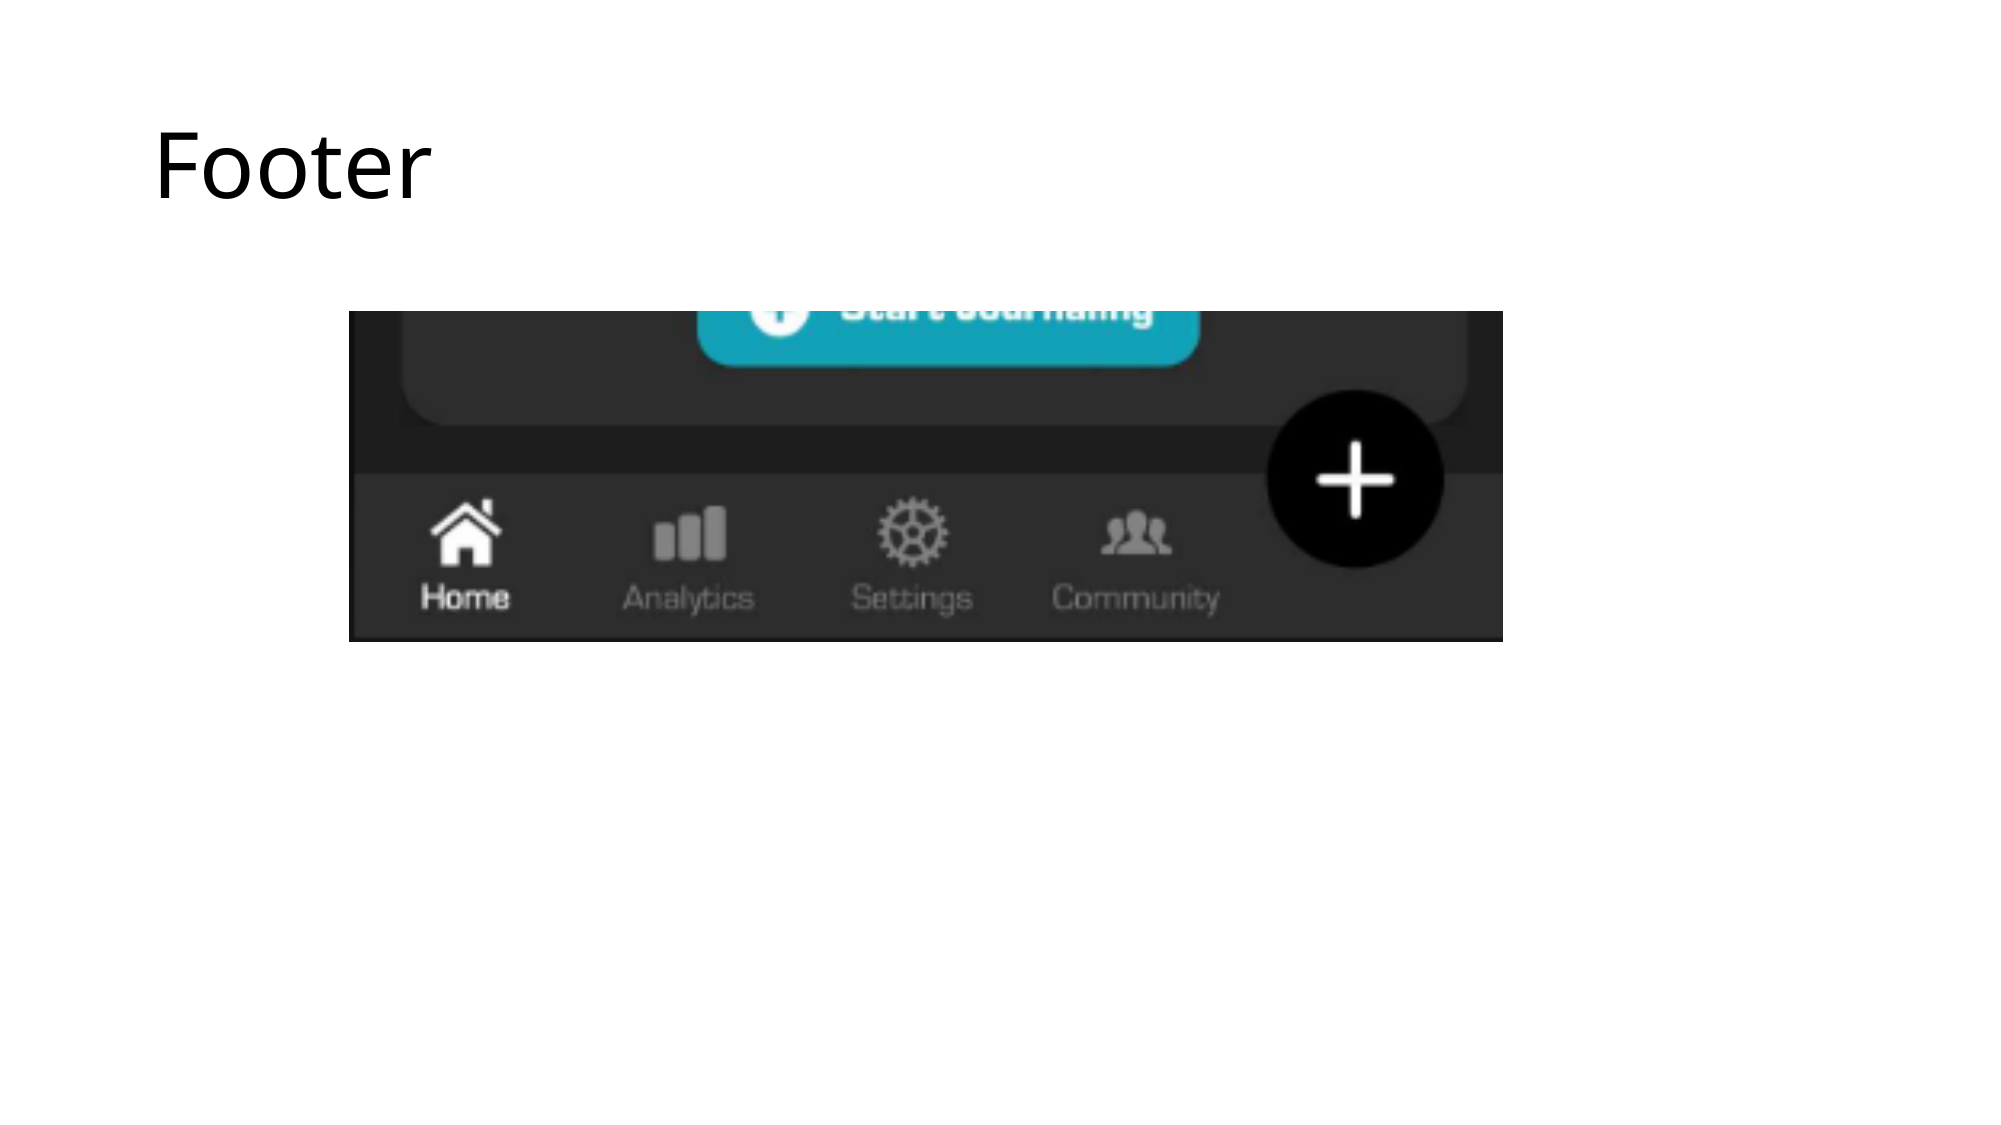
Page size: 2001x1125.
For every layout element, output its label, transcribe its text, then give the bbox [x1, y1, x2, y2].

picture [349, 311, 1503, 642]
title Footer [137, 59, 1863, 278]
